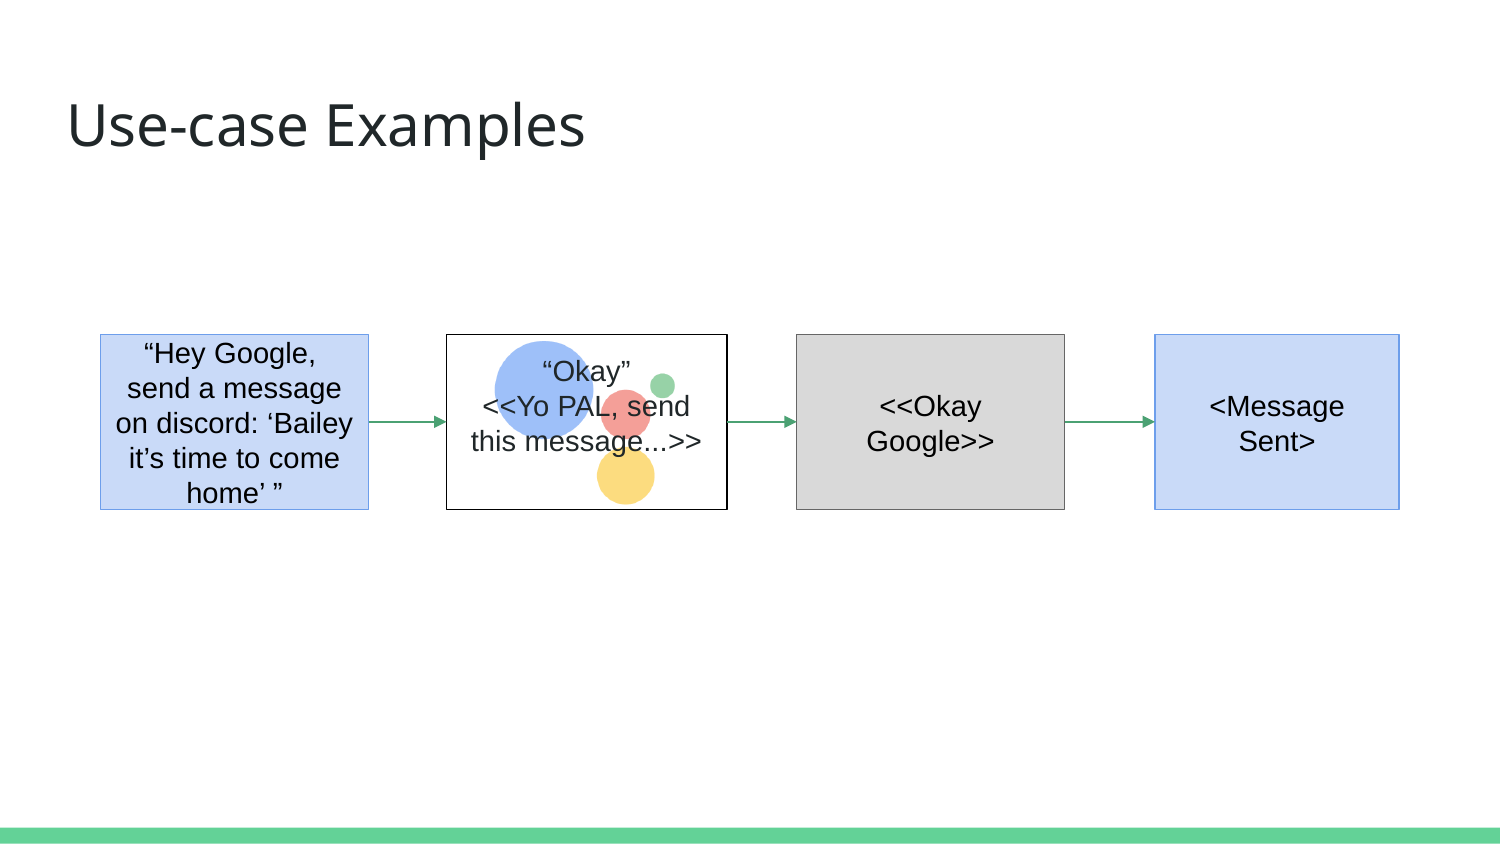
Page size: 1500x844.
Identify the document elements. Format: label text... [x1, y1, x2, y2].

text_box <<Okay Google>> [796, 334, 1065, 510]
text_box “Hey Google, send a message on discord: ‘Bailey it’s time to come home’ ” [100, 334, 369, 510]
title Use-case Examples [51, 72, 1449, 167]
text_box “Okay” <<Yo PAL, send this message...>> [686, 334, 727, 510]
text_box “Okay” <<Yo PAL, send this message...>> [446, 334, 486, 510]
picture [489, 334, 684, 510]
text_box <Message Sent> [1154, 334, 1400, 510]
